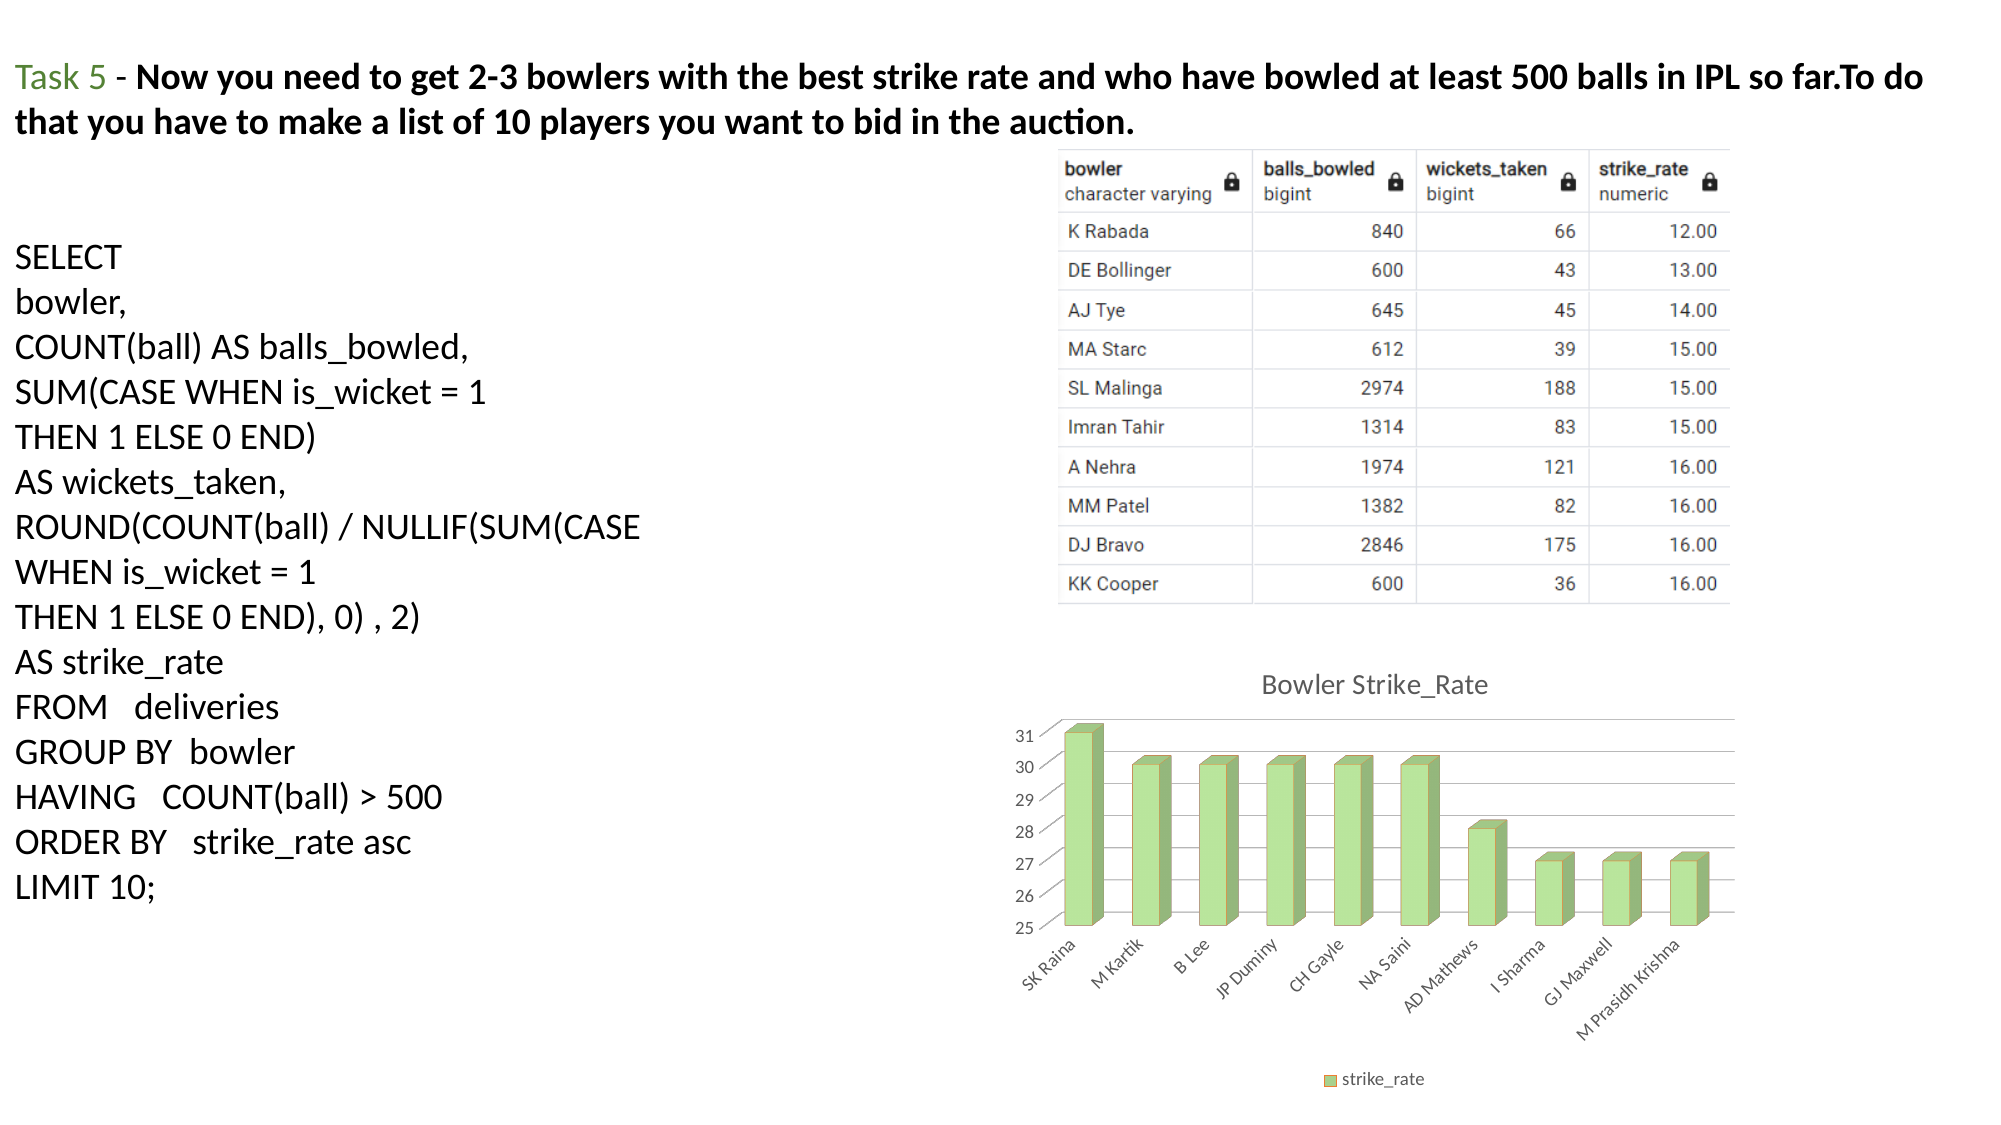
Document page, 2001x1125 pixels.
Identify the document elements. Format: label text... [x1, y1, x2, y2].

picture [1058, 149, 1730, 613]
chart [999, 646, 1750, 1097]
text_box Task 5 - Now you need to get 2-3 bowlers with the best strike rate and who have bowled at least 500 balls in IPL so far.To do that you have to make a list of 10 players you want to bid in the auction. SELECT bowler, COUNT(ball) AS balls_bowled, SUM(CASE WHEN is_wicket = 1 THEN 1 ELSE 0 END) AS wickets_taken, ROUND(COUNT(ball) / NULLIF(SUM(CASE WHEN is_wicket = 1 THEN 1 ELSE 0 END), 0) , 2) AS strike_rate FROM deliveries GROUP BY bowler HAVING COUNT(ball) > 500 ORDER BY strike_rate asc LIMIT 10; [0, 0, 2000, 915]
